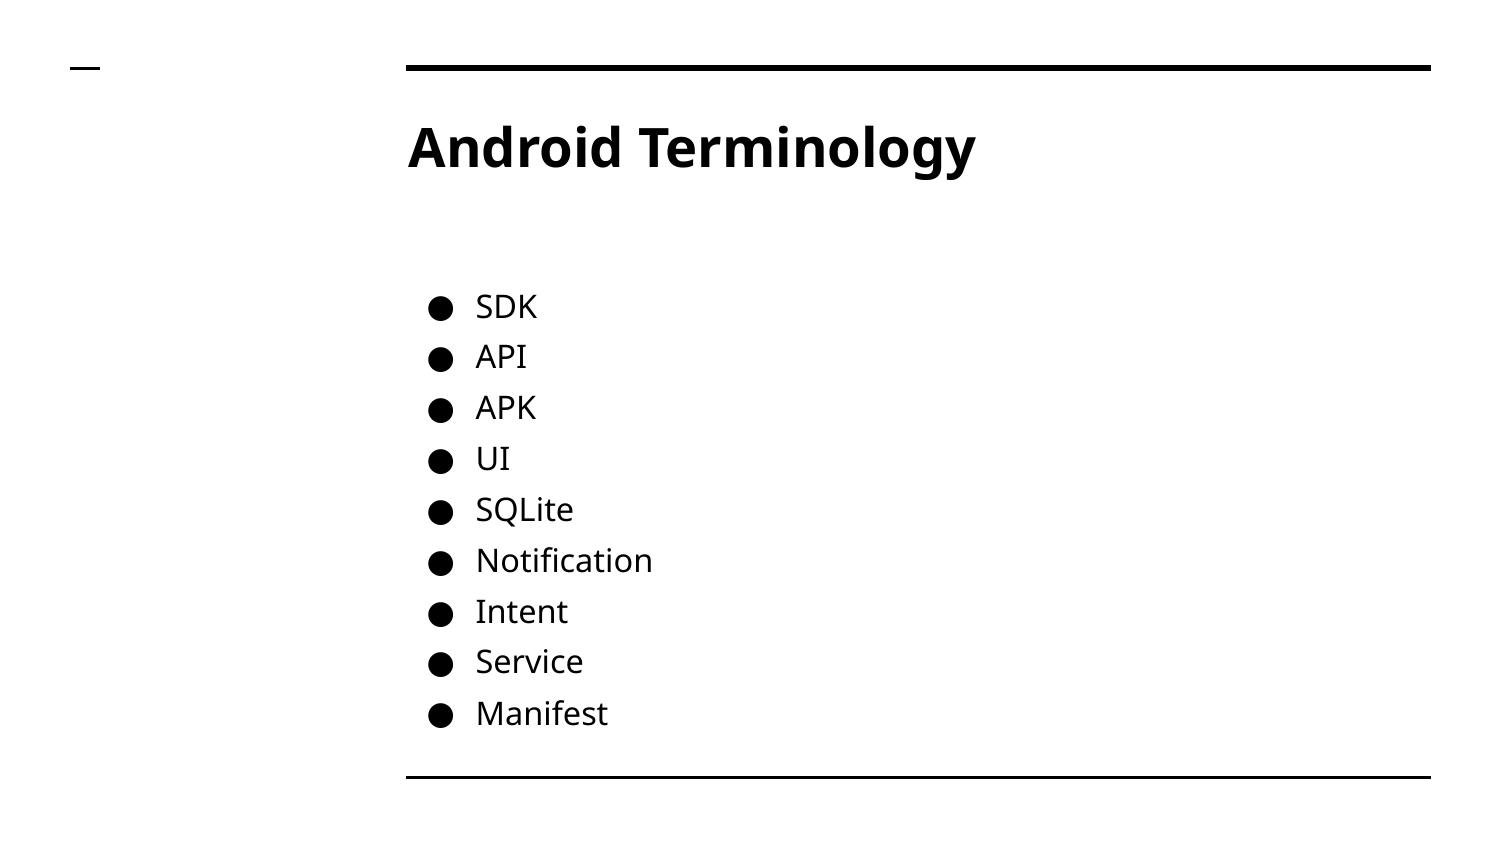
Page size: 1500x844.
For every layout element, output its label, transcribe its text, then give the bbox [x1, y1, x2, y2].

list SDK API APK UI SQLite Notification Intent Service Manifest [395, 261, 1433, 755]
title Android Terminology [393, 94, 1431, 199]
